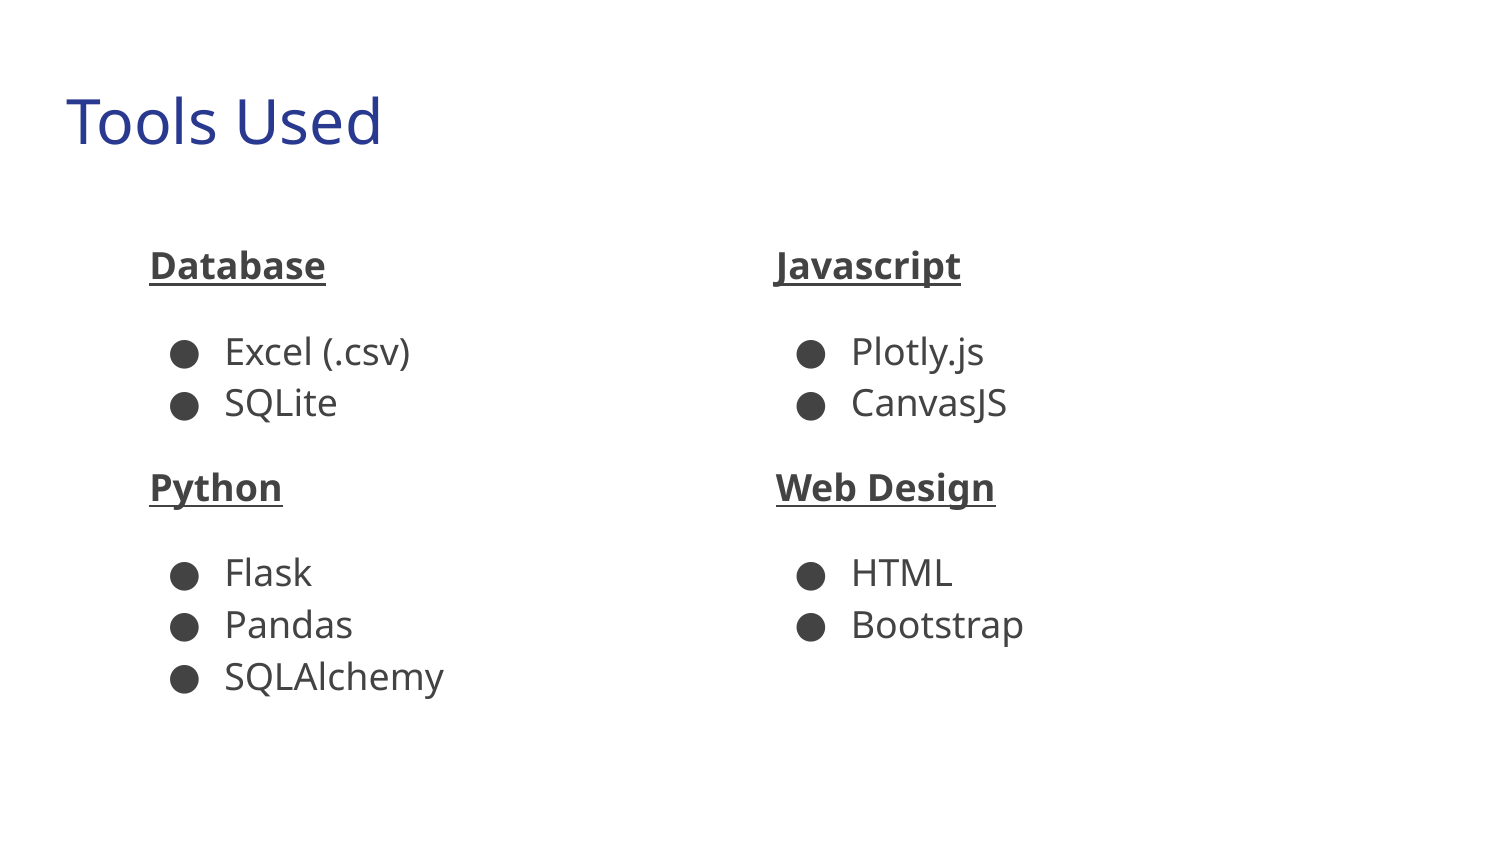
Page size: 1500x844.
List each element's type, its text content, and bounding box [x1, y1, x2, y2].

list Database Excel (.csv) SQLite Python Flask Pandas SQLAlchemy [134, 220, 739, 729]
title Tools Used [51, 67, 1449, 167]
list Javascript Plotly.js CanvasJS Web Design HTML Bootstrap [760, 220, 1366, 729]
